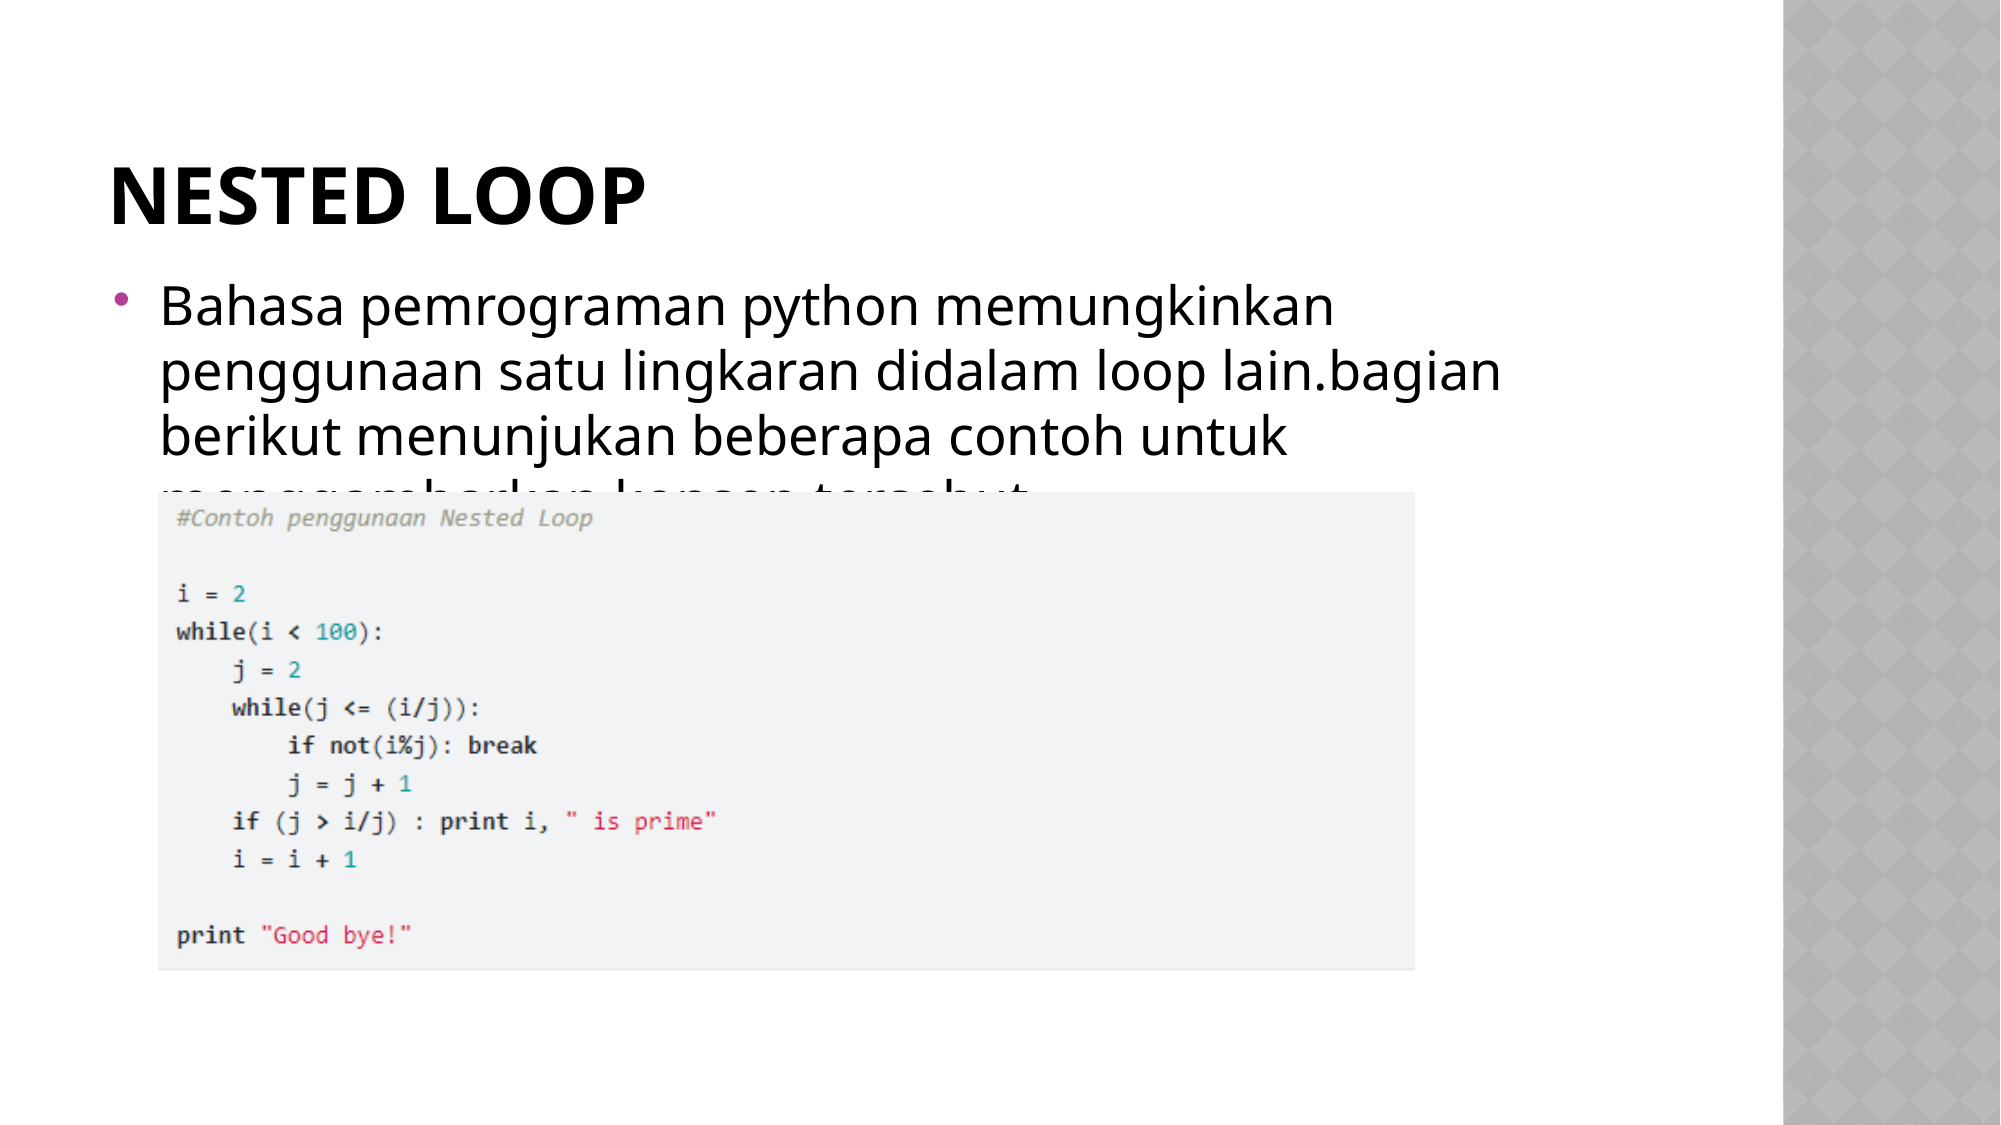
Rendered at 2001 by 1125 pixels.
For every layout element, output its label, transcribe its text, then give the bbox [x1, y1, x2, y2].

picture [158, 492, 1415, 978]
title Nested loop [99, 52, 1684, 240]
list Bahasa pemrograman python memungkinkan penggunaan satu lingkaran didalam loop lain.bagian berikut menunjukan beberapa contoh untuk menggambarkan konsep tersebut [99, 264, 1684, 1059]
